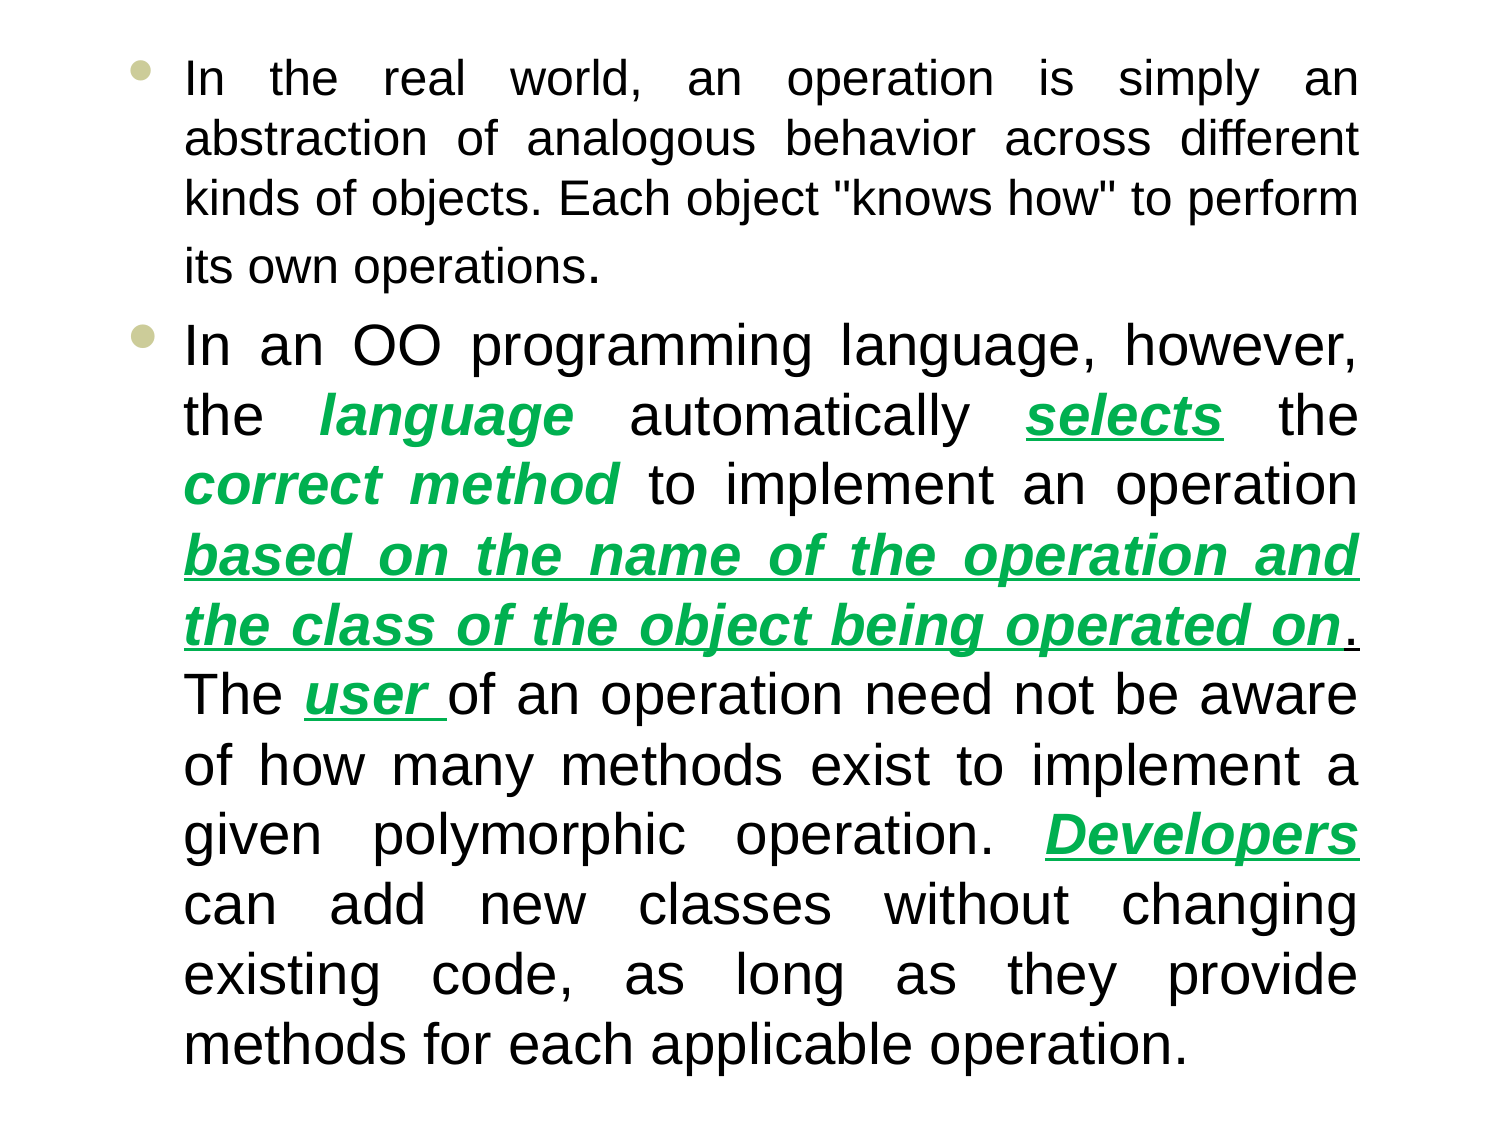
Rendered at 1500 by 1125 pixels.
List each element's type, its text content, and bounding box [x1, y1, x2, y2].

list In the real world, an operation is simply an abstraction of analogous behavior across different kinds of objects. Each object "knows how" to perform its own operations. In an OO programming language, however, the language automatically selects the correct method to implement an operation based on the name of the operation and the class of the object being operated on. The user of an operation need not be aware of how many methods exist to implement a given polymorphic operation. Developers can add new classes without changing existing code, as long as they provide methods for each applicable operation. [112, 37, 1375, 1125]
